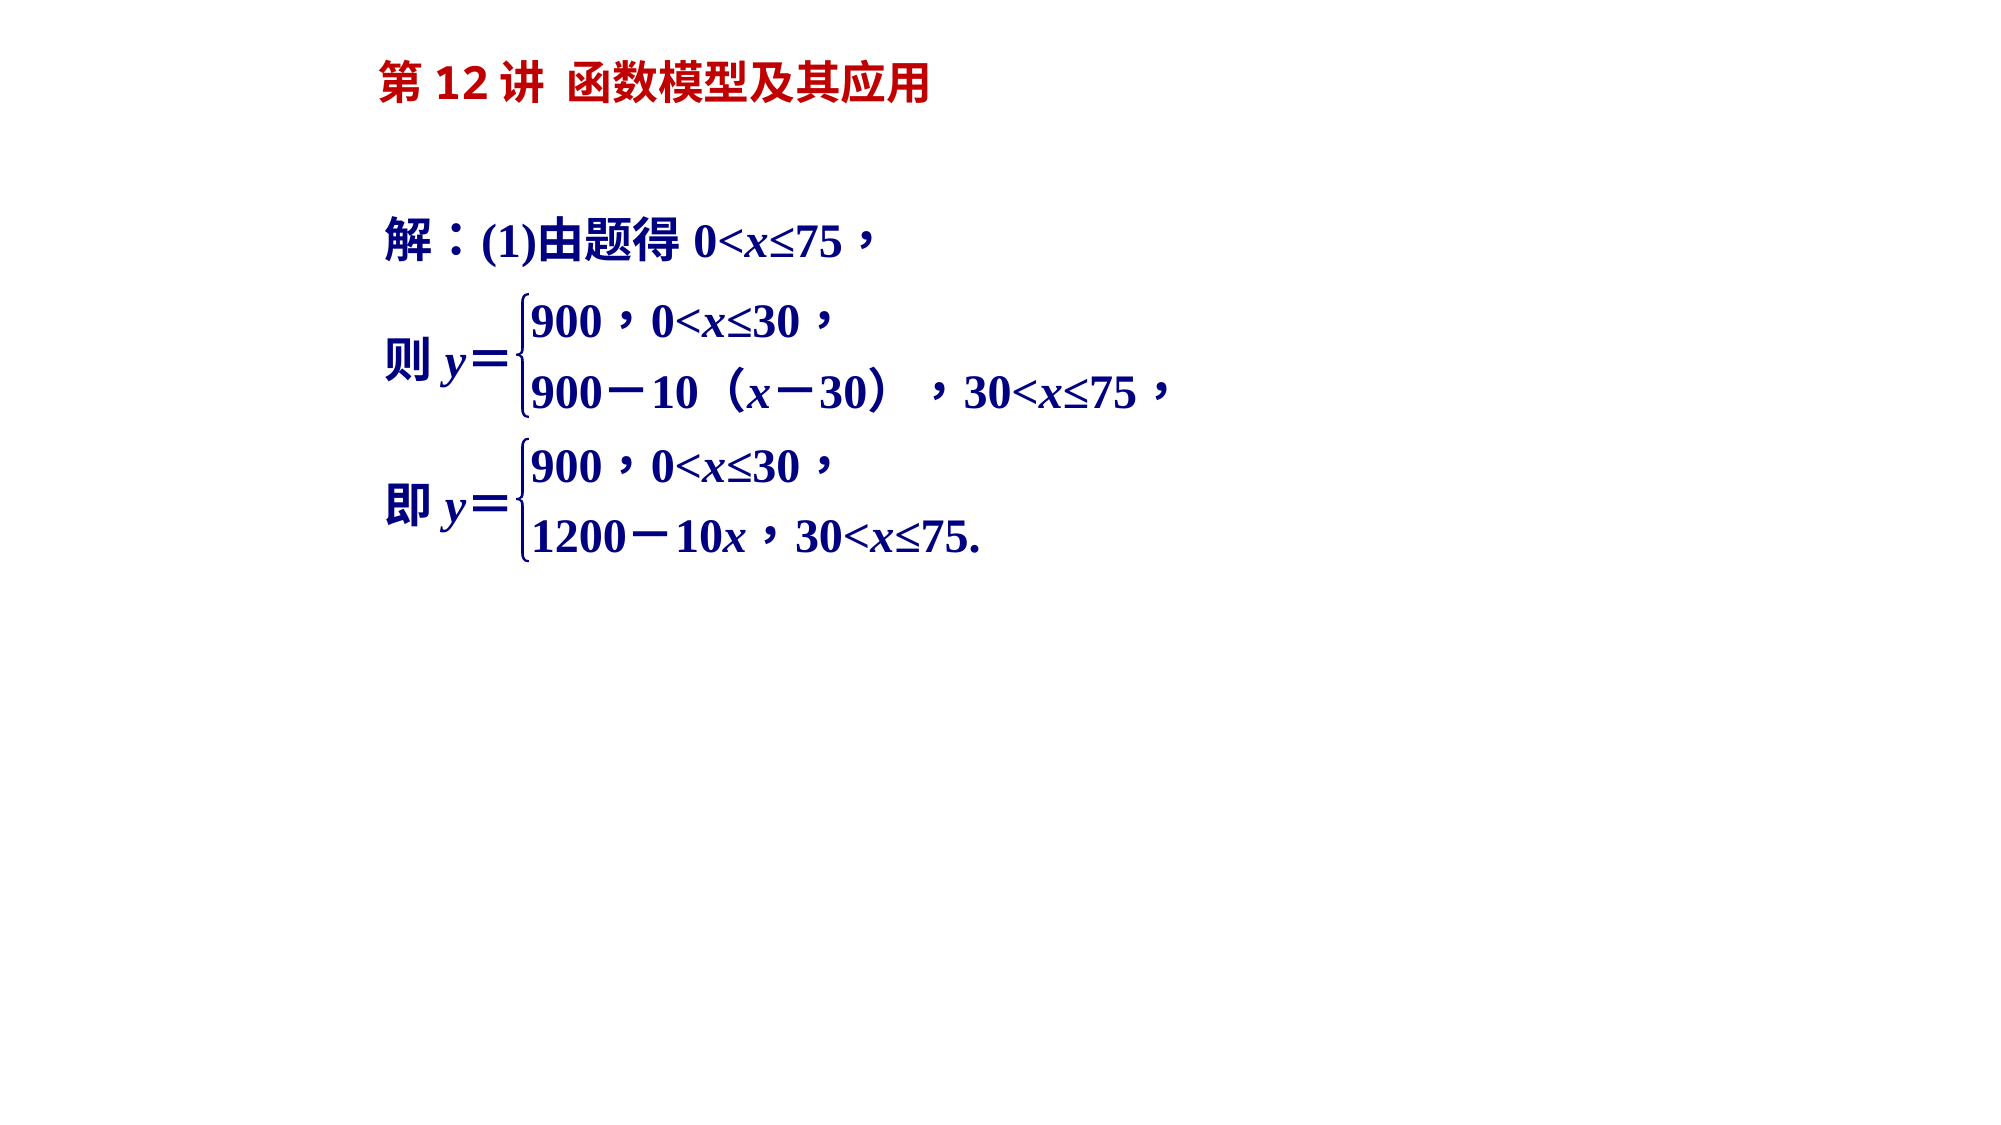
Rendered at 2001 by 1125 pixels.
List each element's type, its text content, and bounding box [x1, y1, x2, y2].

text_box 第12讲 函数模型及其应用 [362, 42, 1461, 121]
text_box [384, 196, 1582, 1125]
